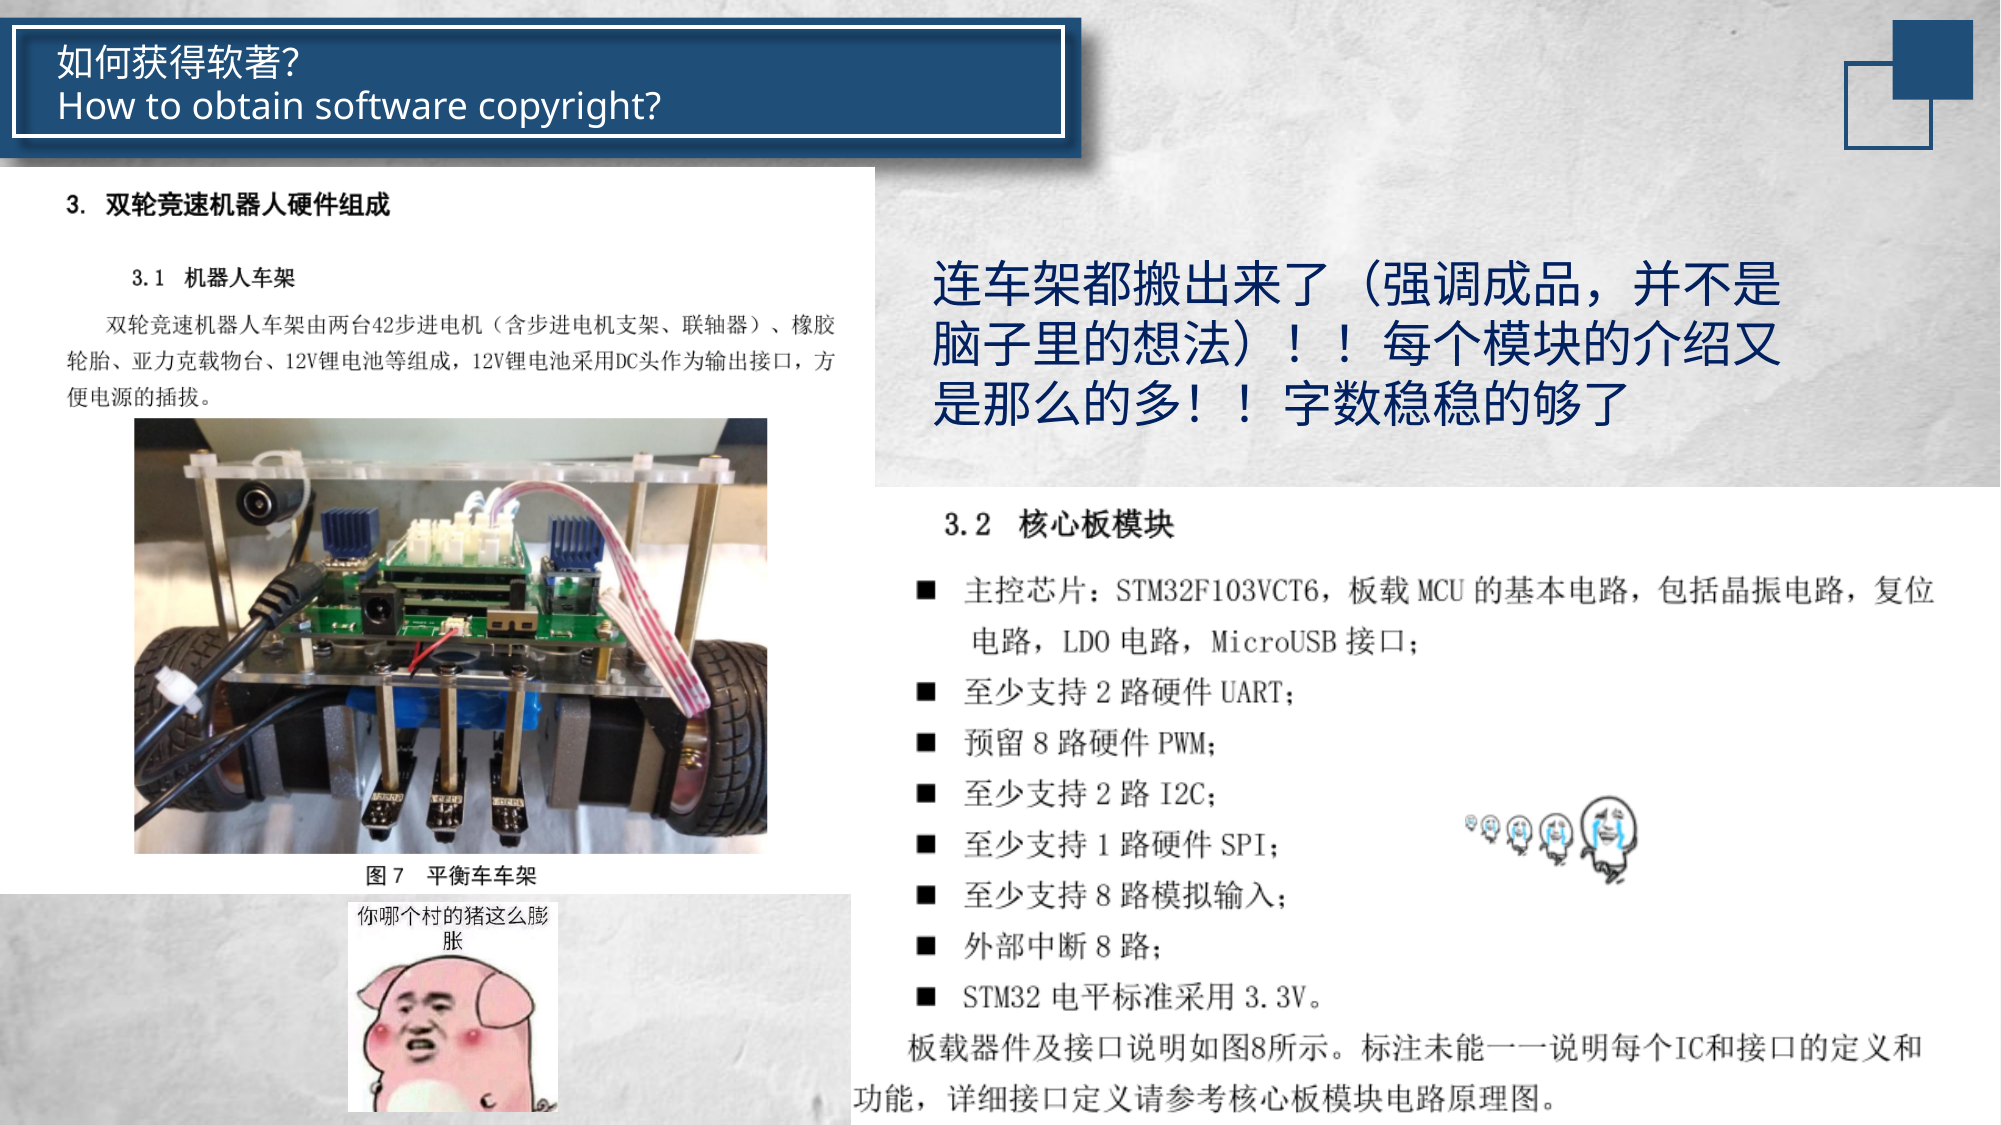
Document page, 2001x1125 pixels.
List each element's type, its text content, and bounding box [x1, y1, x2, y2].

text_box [0, 17, 1974, 159]
picture [0, 0, 2001, 1125]
text_box 连车架都搬出来了（强调成品，并不是脑子里的想法）！！每个模块的介绍又是那么的多！！字数稳稳的够了 [917, 245, 1818, 440]
